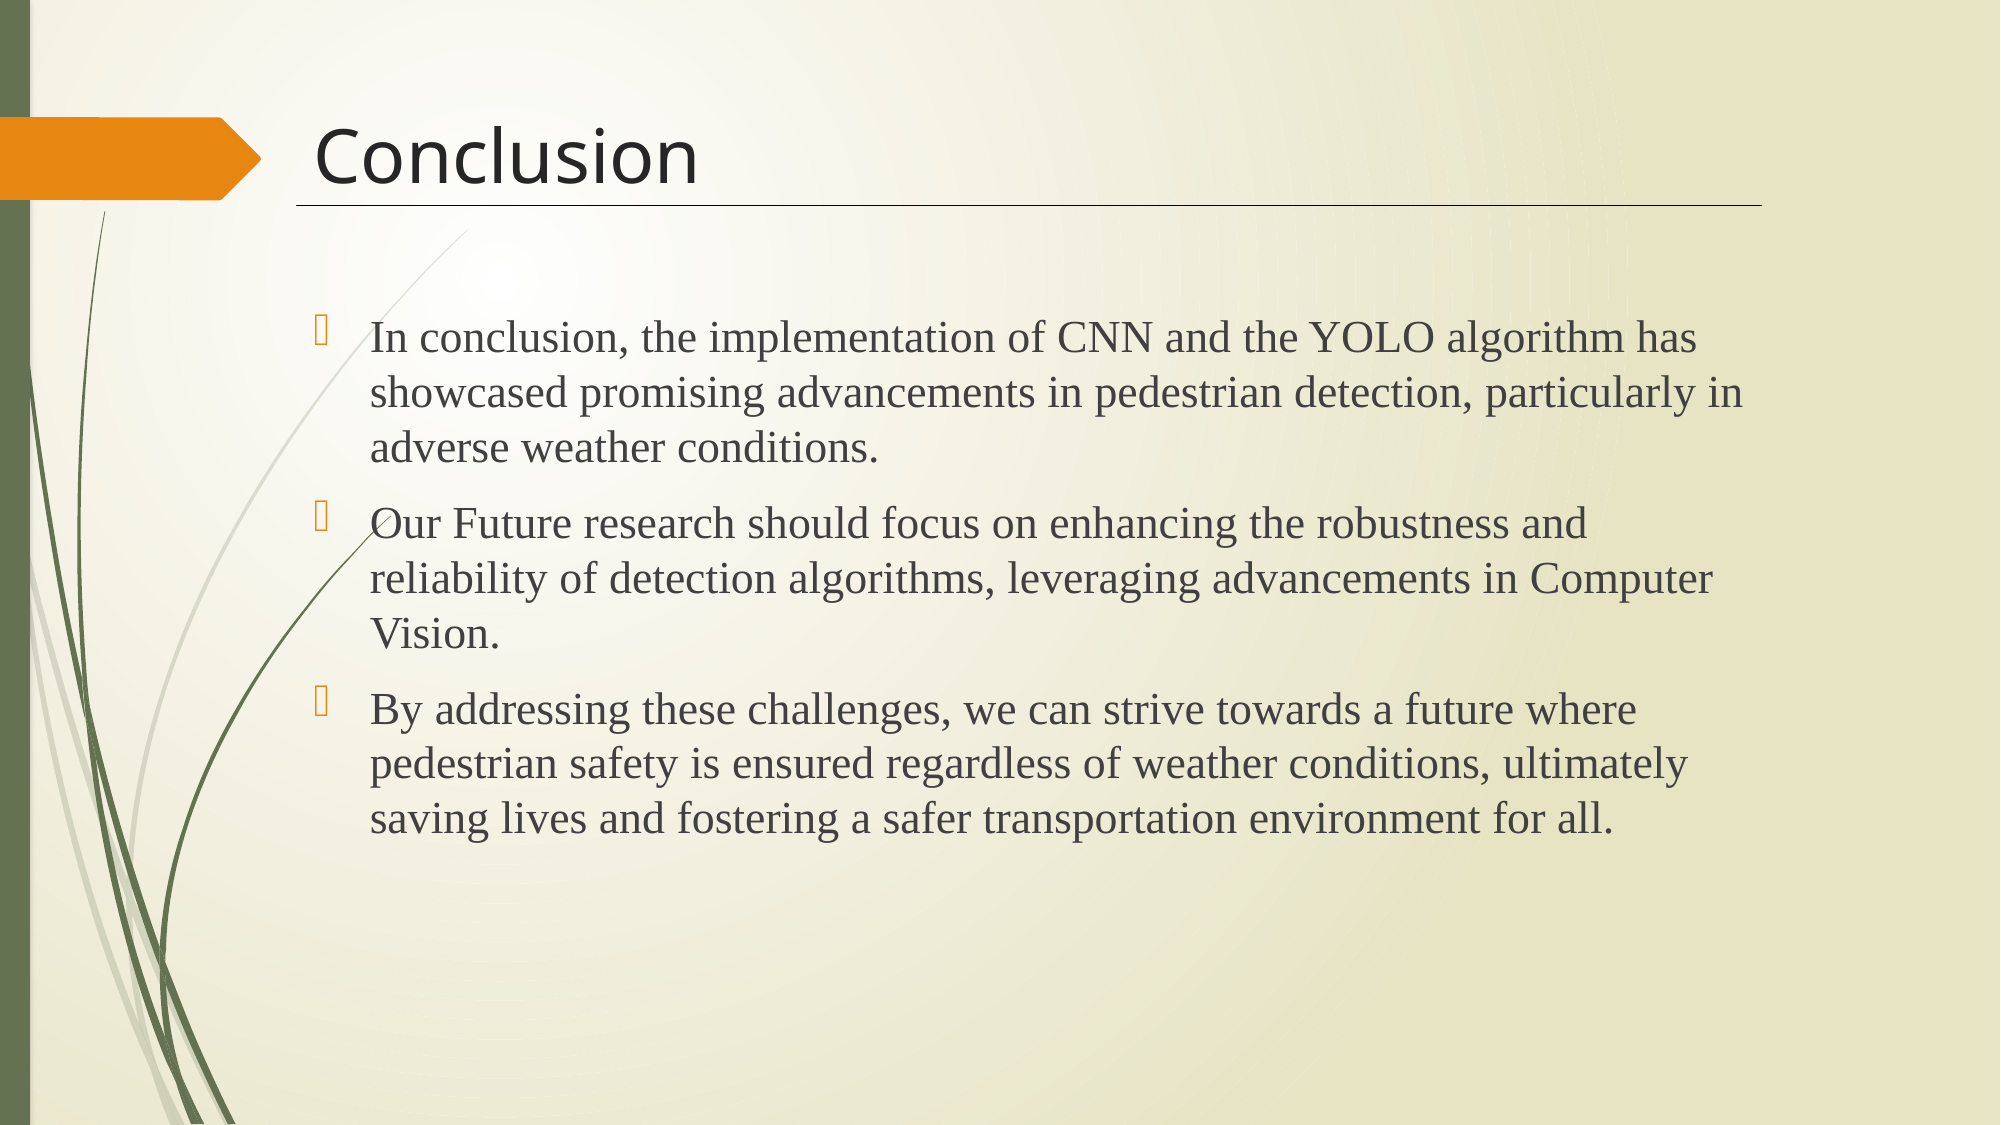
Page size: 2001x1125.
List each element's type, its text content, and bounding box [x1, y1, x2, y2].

list In conclusion, the implementation of CNN and the YOLO algorithm has showcased promising advancements in pedestrian detection, particularly in adverse weather conditions. Our Future research should focus on enhancing the robustness and reliability of detection algorithms, leveraging advancements in Computer Vision. By addressing these challenges, we can strive towards a future where pedestrian safety is ensured regardless of weather conditions, ultimately saving lives and fostering a safer transportation environment for all. [298, 299, 1761, 920]
title Conclusion [298, 100, 1761, 205]
